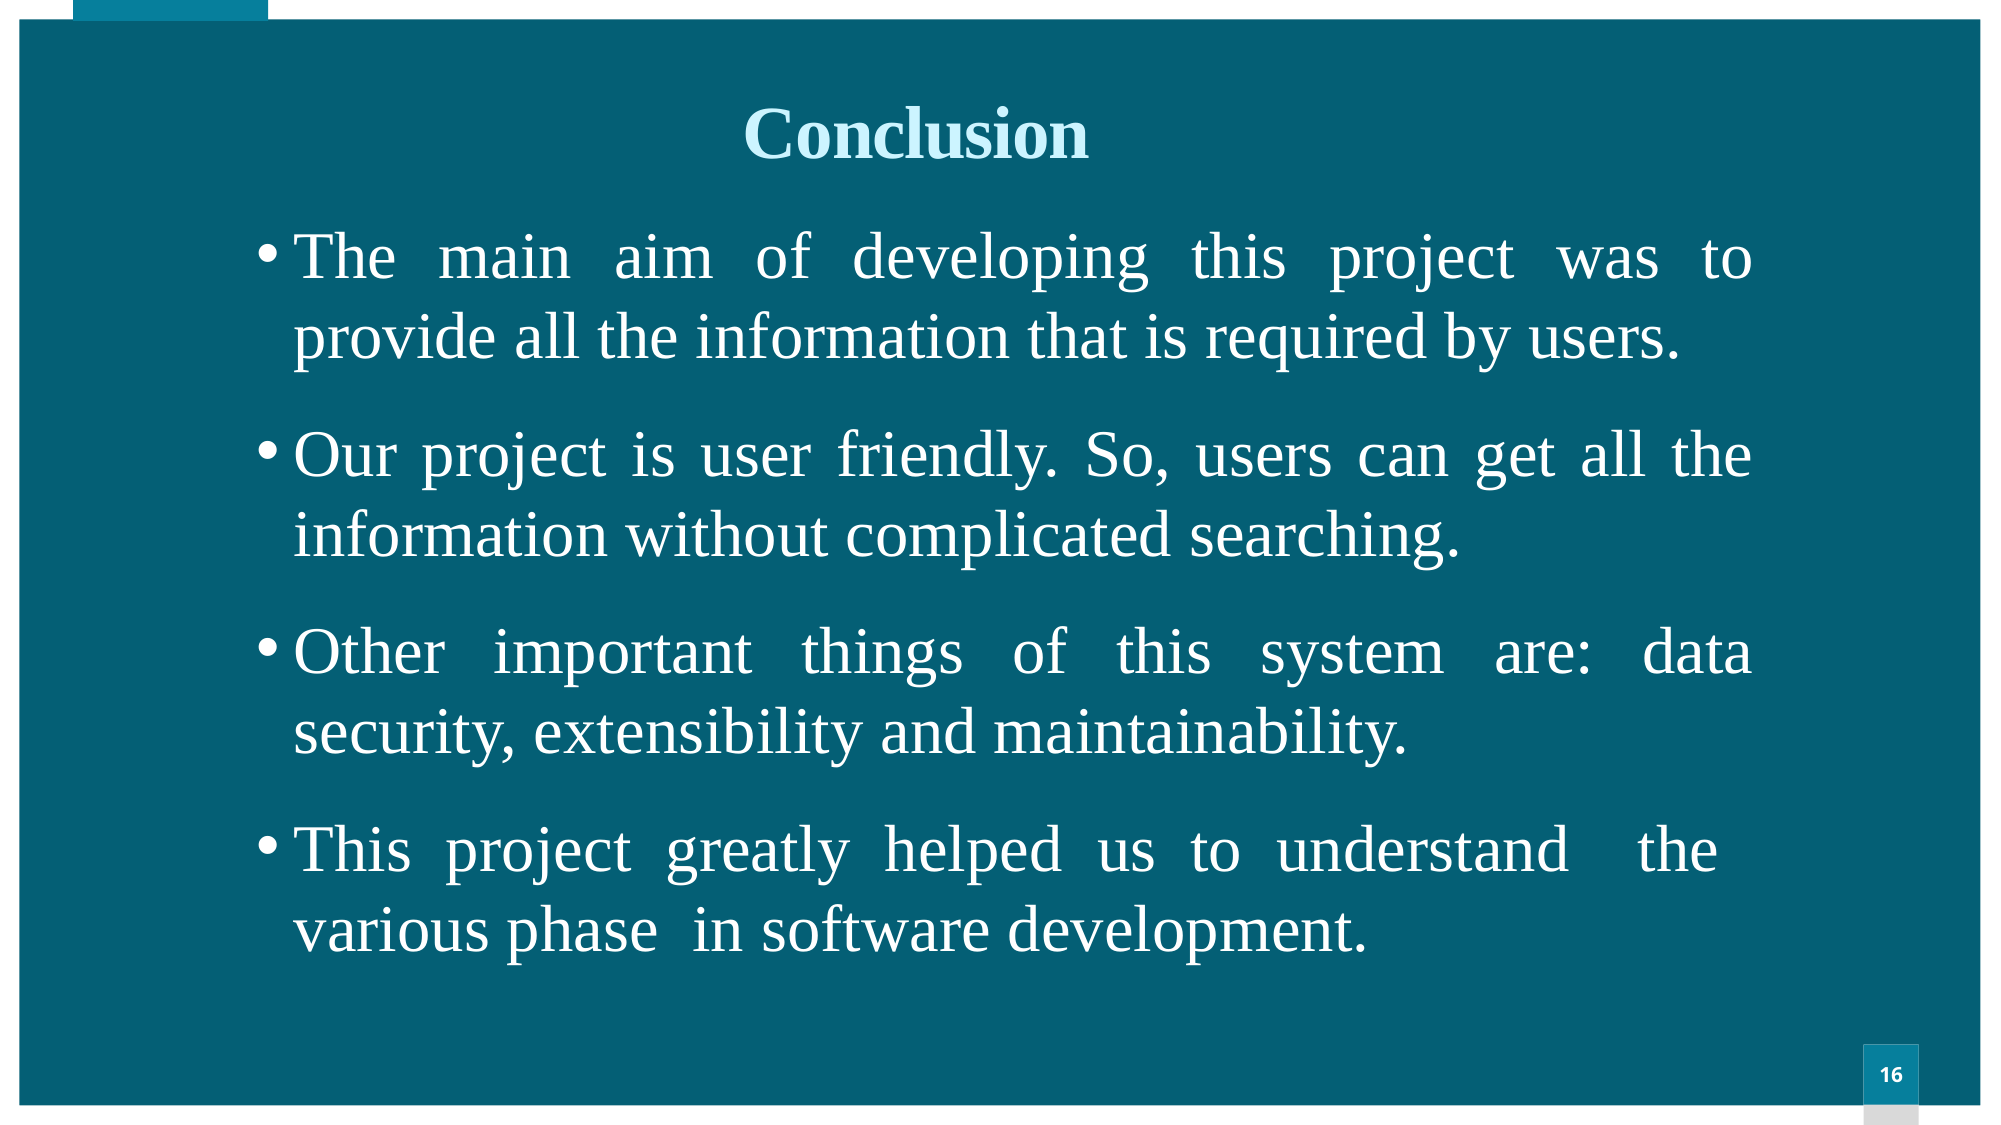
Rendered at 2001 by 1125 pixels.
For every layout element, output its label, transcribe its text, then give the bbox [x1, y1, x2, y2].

title Conclusion [621, 86, 1212, 184]
list The main aim of developing this project was to provide all the information that is required by users. Our project is user friendly. So, users can get all the information without complicated searching. Other important things of this system are: data security, extensibility and maintainability. This project greatly helped us to understand the various phase in software development. [241, 204, 1772, 982]
